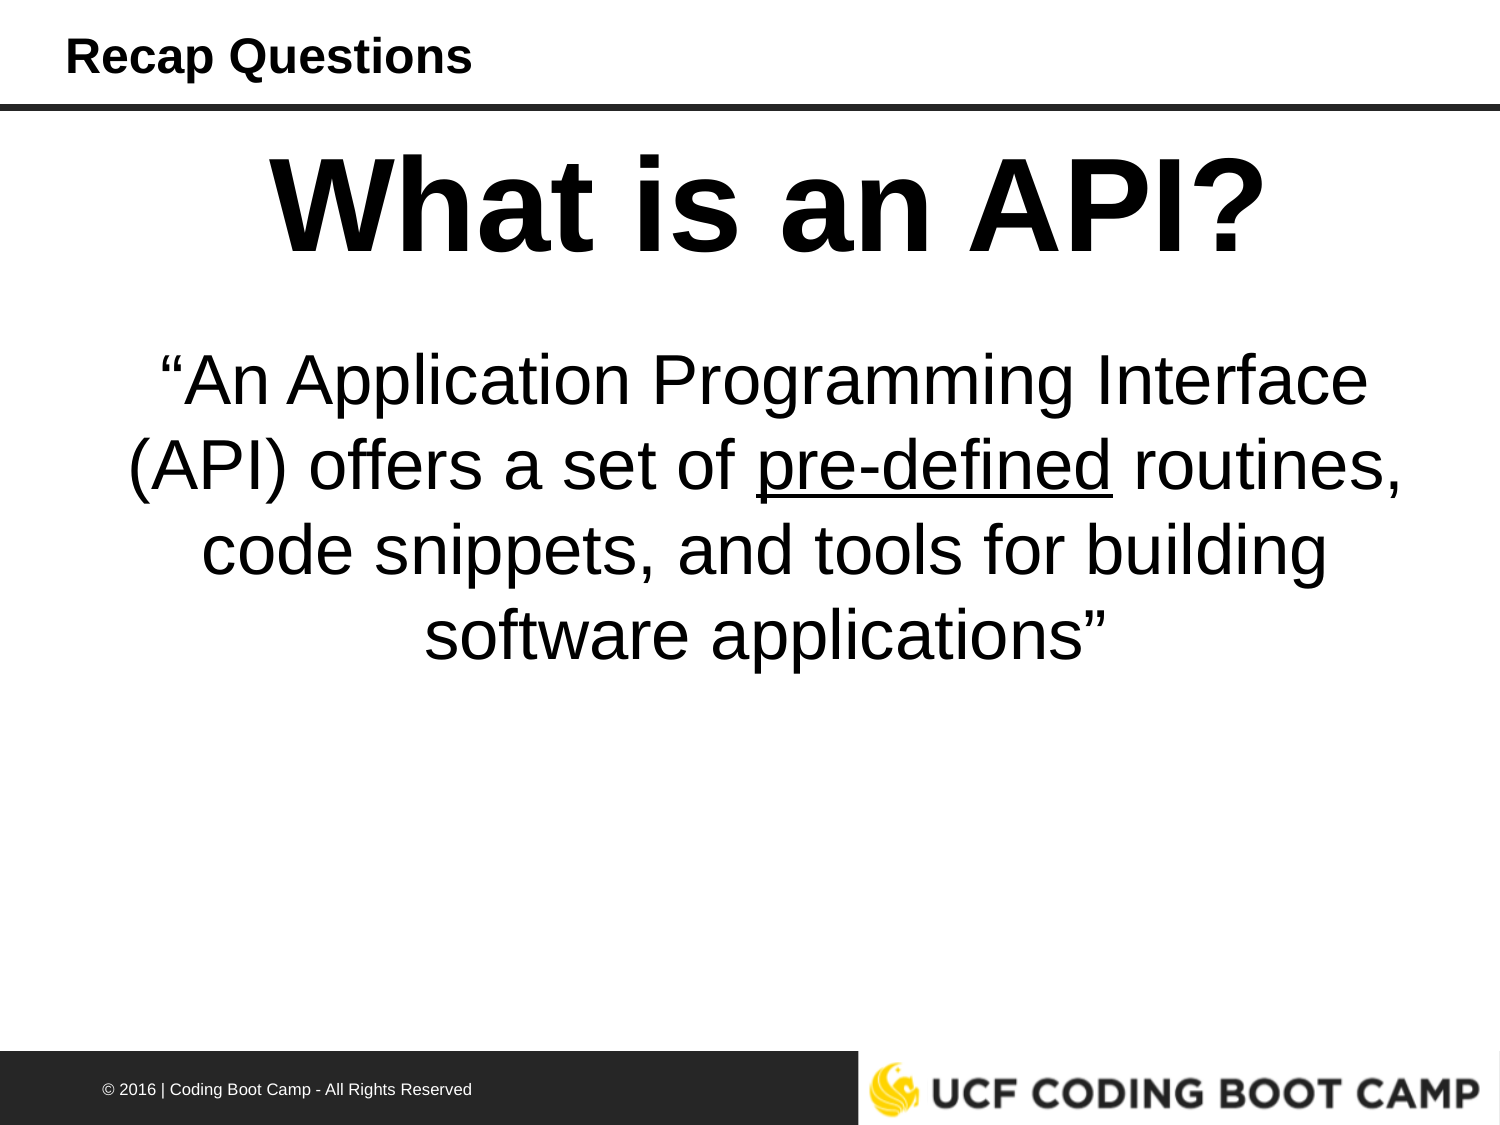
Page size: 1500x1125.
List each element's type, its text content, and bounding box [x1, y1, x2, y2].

text_box What is an API? [47, 128, 1456, 327]
text_box “An Application Programming Interface (API) offers a set of pre-defined routines, code snippets, and tools for building software applications” [43, 326, 1452, 1013]
title Recap Questions [50, 0, 948, 108]
picture [858, 1051, 1500, 1125]
